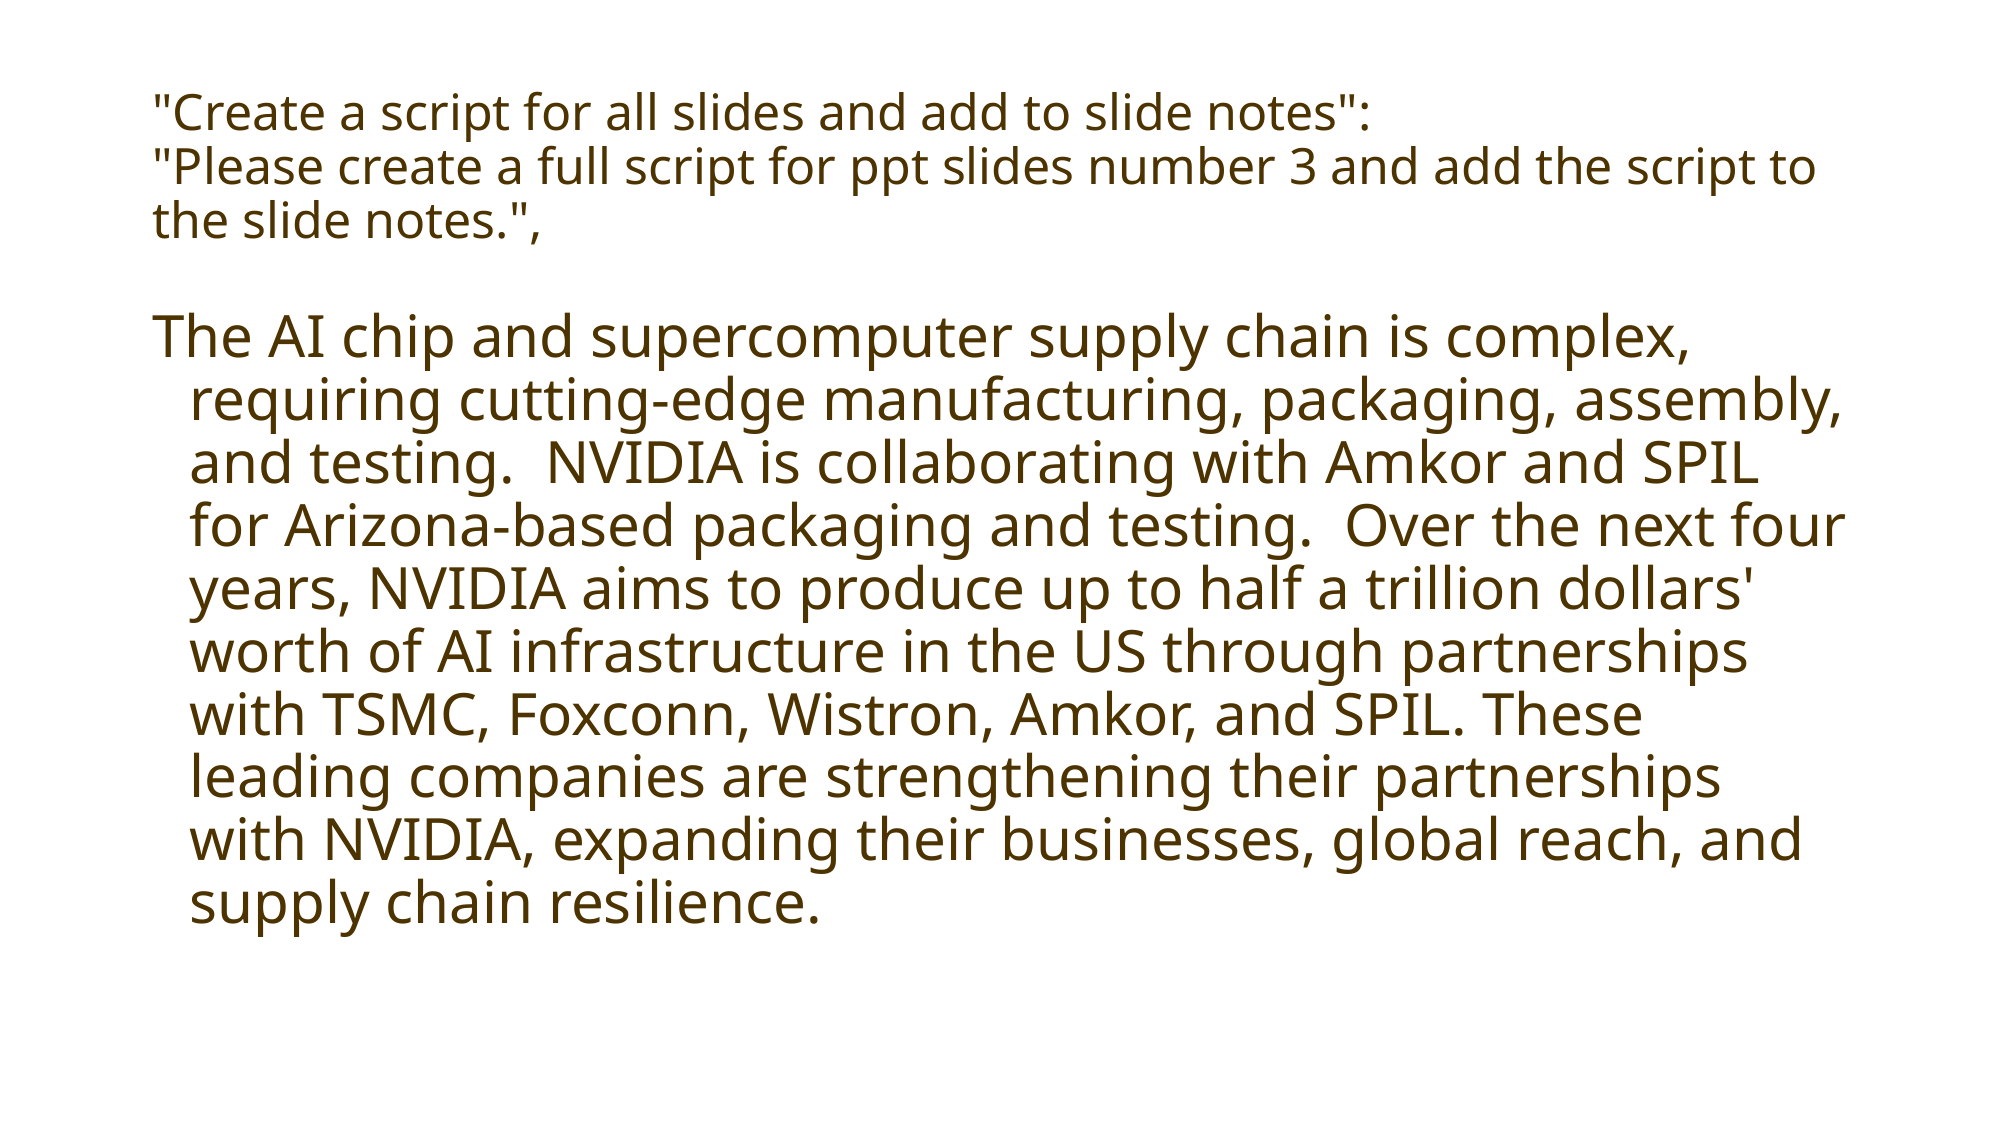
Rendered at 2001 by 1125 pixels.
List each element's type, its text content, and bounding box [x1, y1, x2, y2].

list The AI chip and supercomputer supply chain is complex, requiring cutting-edge manufacturing, packaging, assembly, and testing. NVIDIA is collaborating with Amkor and SPIL for Arizona-based packaging and testing. Over the next four years, NVIDIA aims to produce up to half a trillion dollars' worth of AI infrastructure in the US through partnerships with TSMC, Foxconn, Wistron, Amkor, and SPIL. These leading companies are strengthening their partnerships with NVIDIA, expanding their businesses, global reach, and supply chain resilience. [137, 299, 1863, 1014]
title "Create a script for all slides and add to slide notes": "Please create a full script for ppt slides number 3 and add the script to the slide notes.", [137, 59, 1863, 278]
